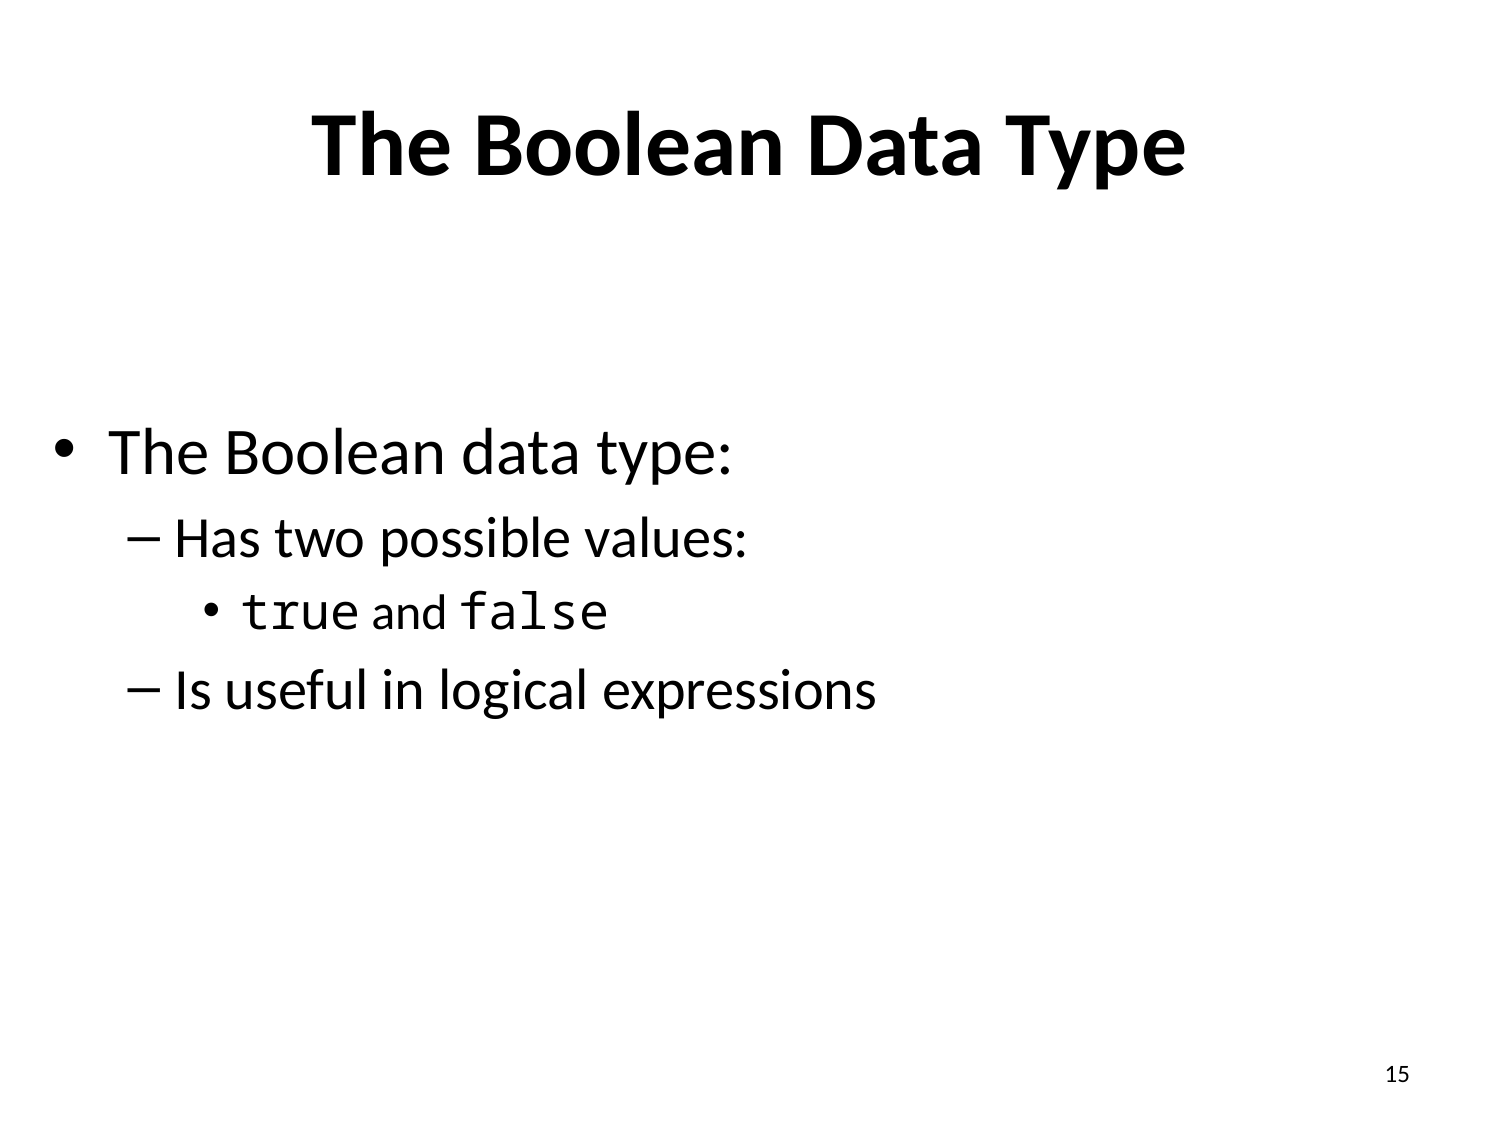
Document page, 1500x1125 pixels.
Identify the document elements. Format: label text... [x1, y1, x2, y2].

list The Boolean data type: Has two possible values: true and false Is useful in logical expressions [37, 399, 1463, 963]
title The Boolean Data Type [75, 45, 1425, 233]
slide_number 15 [1074, 1042, 1425, 1103]
